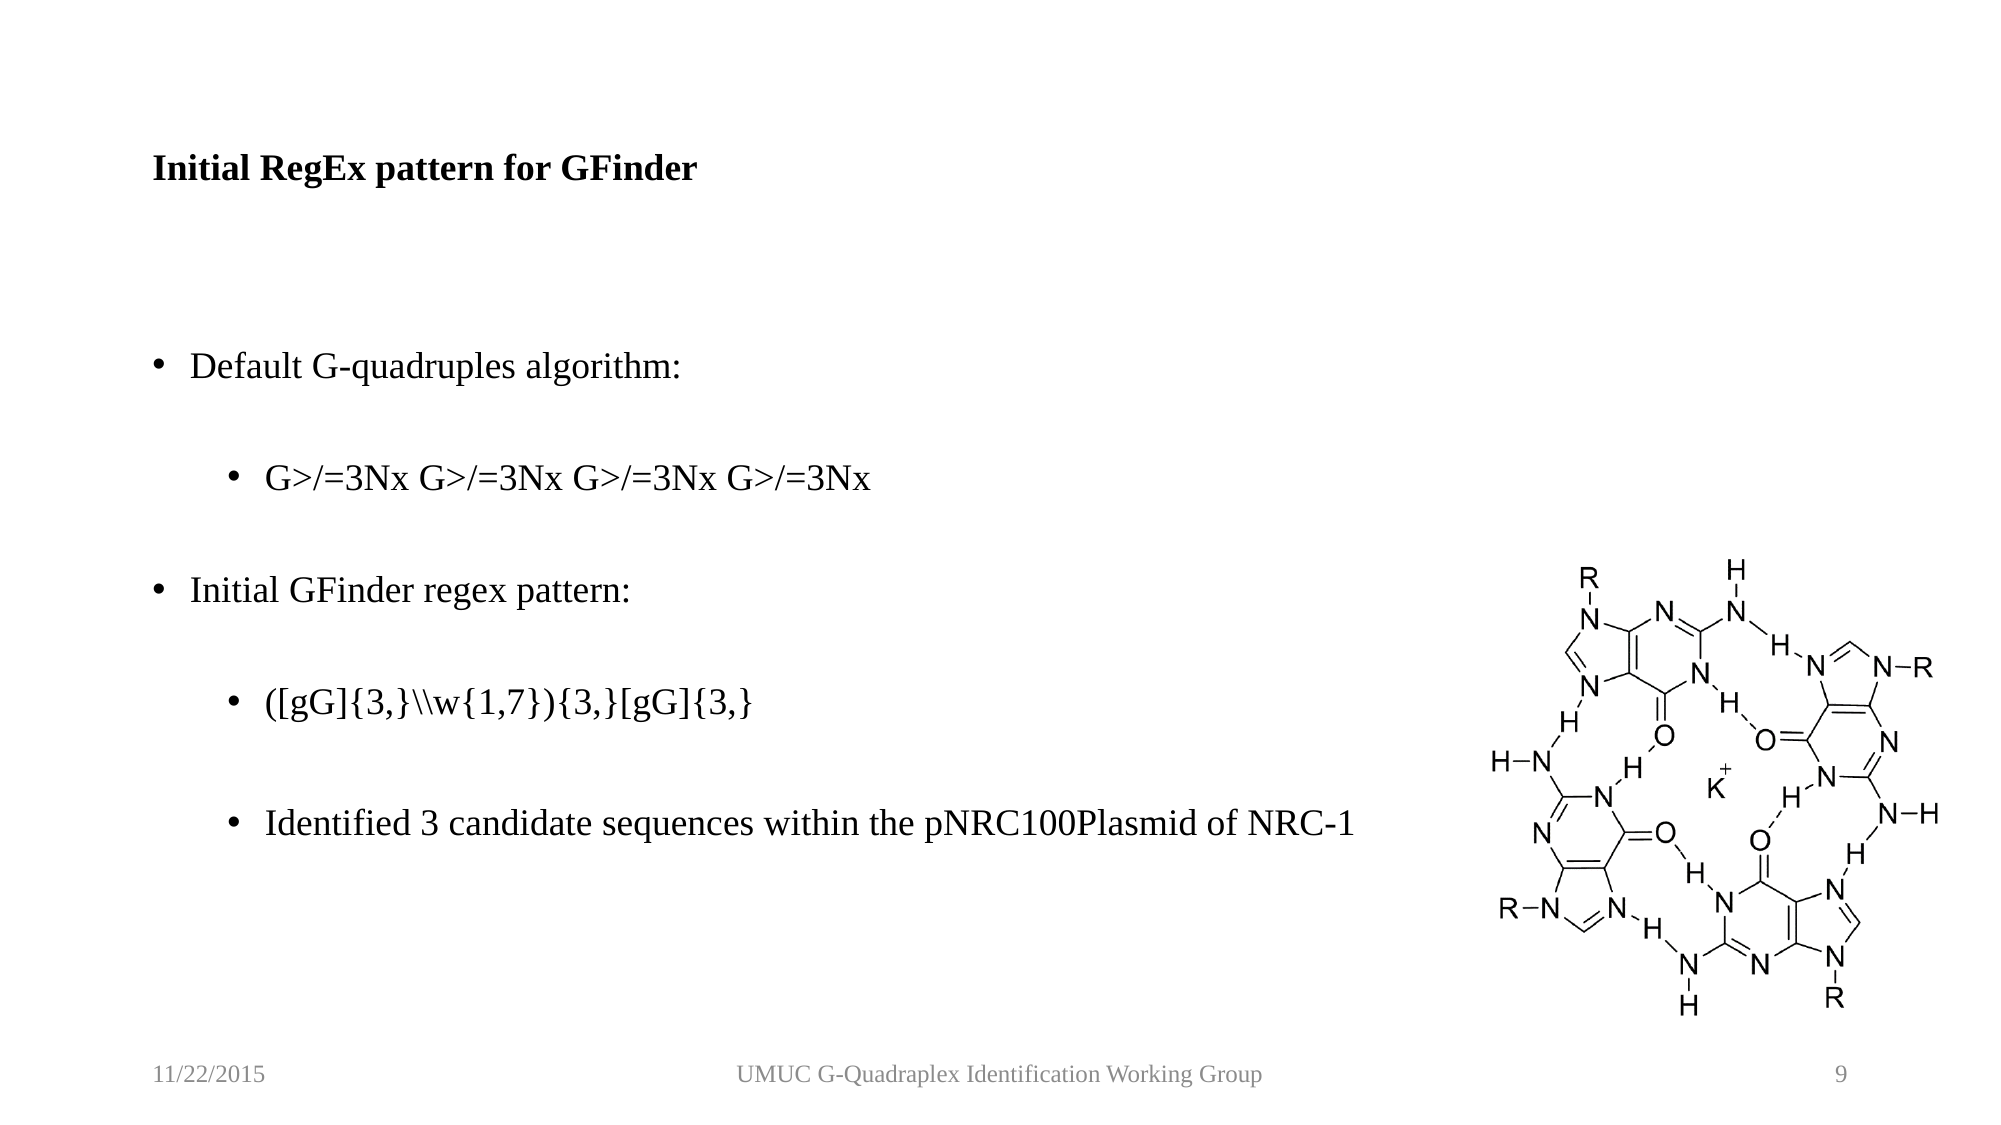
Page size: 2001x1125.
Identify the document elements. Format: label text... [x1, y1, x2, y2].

slide_number 9 [1412, 1042, 1863, 1103]
title Initial RegEx pattern for GFinder [137, 59, 1863, 278]
picture [1484, 554, 1944, 1020]
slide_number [137, 1042, 588, 1103]
list Default G-quadruples algorithm: G>/=3Nx G>/=3Nx G>/=3Nx G>/=3Nx Initial GFinder regex pattern: ([gG]{3,}\\w{1,7}){3,}[gG]{3,} Identified 3 candidate sequences within the pNRC100Plasmid of NRC-1 [137, 338, 1640, 1014]
footer UMUC G-Quadraplex Identification Working Group [662, 1042, 1338, 1103]
